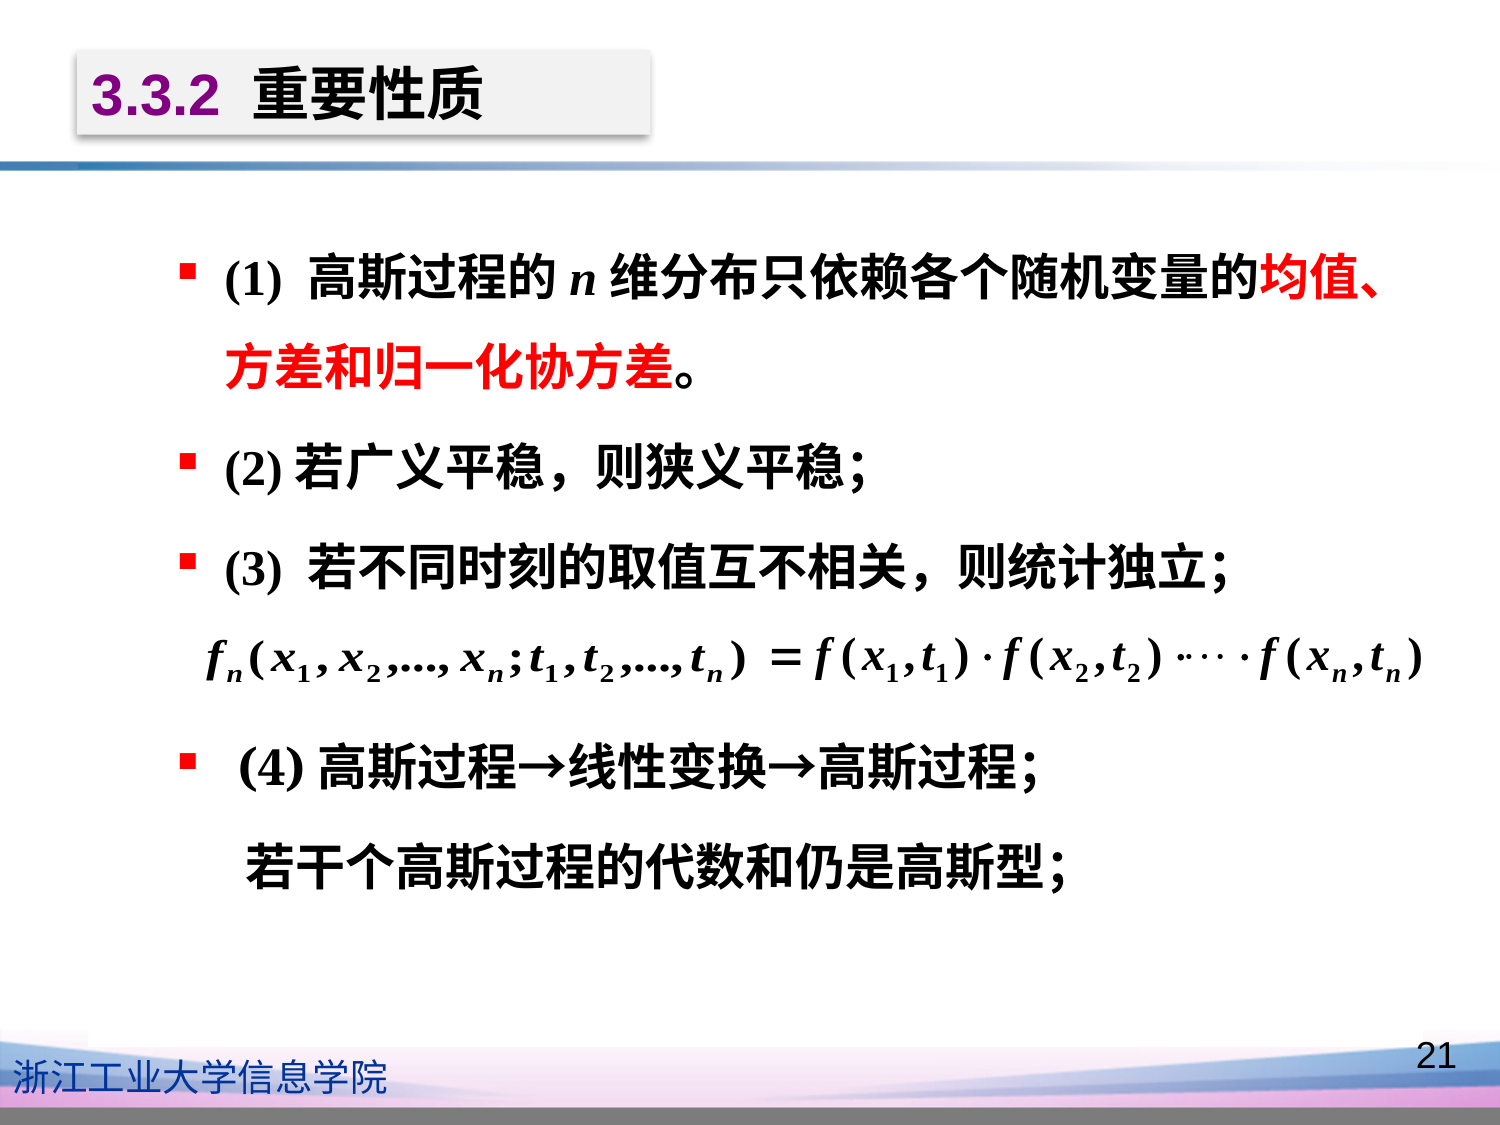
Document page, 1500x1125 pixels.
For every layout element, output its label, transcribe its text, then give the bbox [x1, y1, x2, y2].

slide_number 21 [1364, 1023, 1473, 1102]
text_box (1) 高斯过程的n维分布只依赖各个随机变量的均值、方差和归一化协方差。 (2)若广义平稳，则狭义平稳； (3) 若不同时刻的取值互不相关，则统计独立； (4)高斯过程→线性变换→高斯过程； 若干个高斯过程的代数和仍是高斯型； [87, 207, 1424, 1047]
picture [0, 0, 1500, 1125]
text_box 3.3.2 重要性质 [76, 50, 651, 135]
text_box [188, 627, 756, 695]
footer 浙江工业大学信息学院 [0, 1046, 474, 1125]
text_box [760, 623, 1430, 695]
